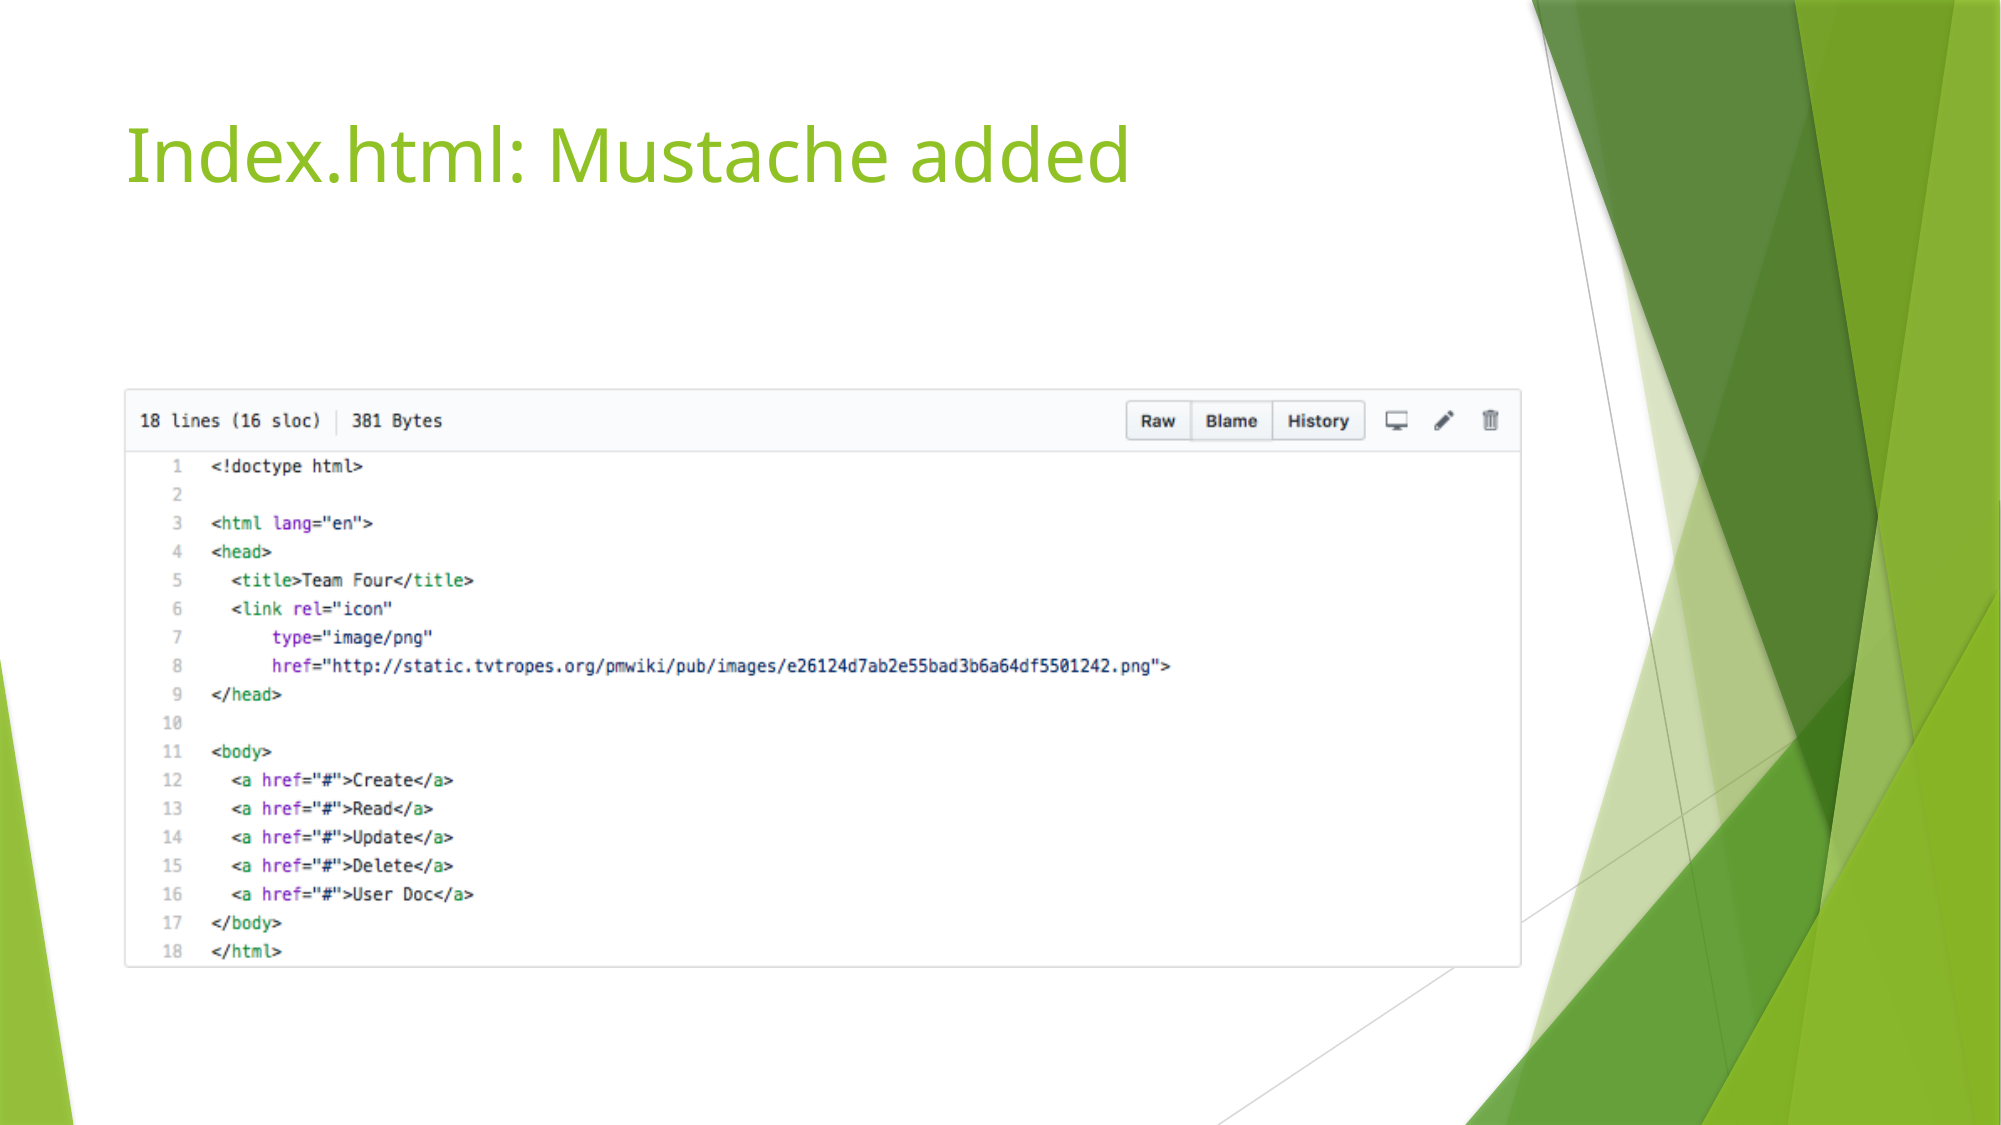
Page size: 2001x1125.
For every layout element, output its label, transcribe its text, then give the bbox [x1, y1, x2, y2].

title Index.html: Mustache added [111, 99, 1522, 317]
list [110, 377, 1522, 969]
